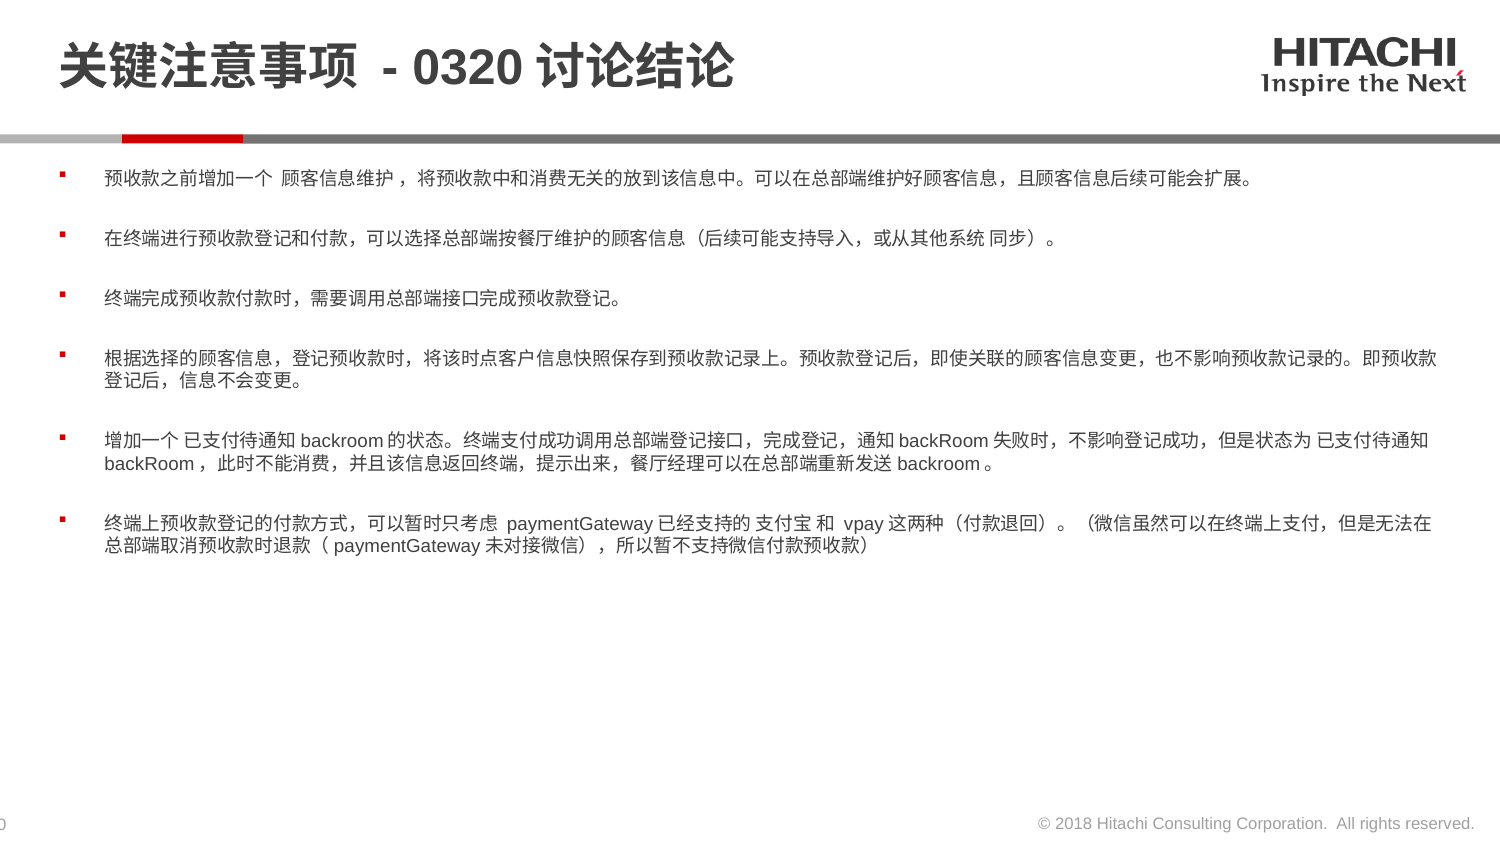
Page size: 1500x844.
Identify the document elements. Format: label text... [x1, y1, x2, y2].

title 关键注意事项 - 0320讨论结论 [43, 8, 1200, 129]
picture [1261, 37, 1466, 96]
list 预收款之前增加一个 顾客信息维护 ，将预收款中和消费无关的放到该信息中。可以在总部端维护好顾客信息，且顾客信息后续可能会扩展。 在终端进行预收款登记和付款，可以选择总部端按餐厅维护的顾客信息（后续可能支持导入，或从其他系统 同步）。 终端完成预收款付款时，需要调用总部端接口完成预收款登记。 根据选择的顾客信息，登记预收款时，将该时点客户信息快照保存到预收款记录上。预收款登记后，即使关联的顾客信息变更，也不影响预收款记录的。即预收款登记后，信息不会变更。 增加一个 已支付待通知backroom的状态。终端支付成功调用总部端登记接口，完成登记，通知backRoom失败时，不影响登记成功，但是状态为 已支付待通知backRoom，此时不能消费，并且该信息返回终端，提示出来，餐厅经理可以在总部端重新发送backroom。 终端上预收款登记的付款方式，可以暂时只考虑 paymentGateway已经支持的 支付宝 和 vpay这两种（付款退回）。（微信虽然可以在终端上支付，但是无法在总部端取消预收款时退款（paymentGateway未对接微信），所以暂不支持微信付款预收款） [43, 158, 1452, 568]
